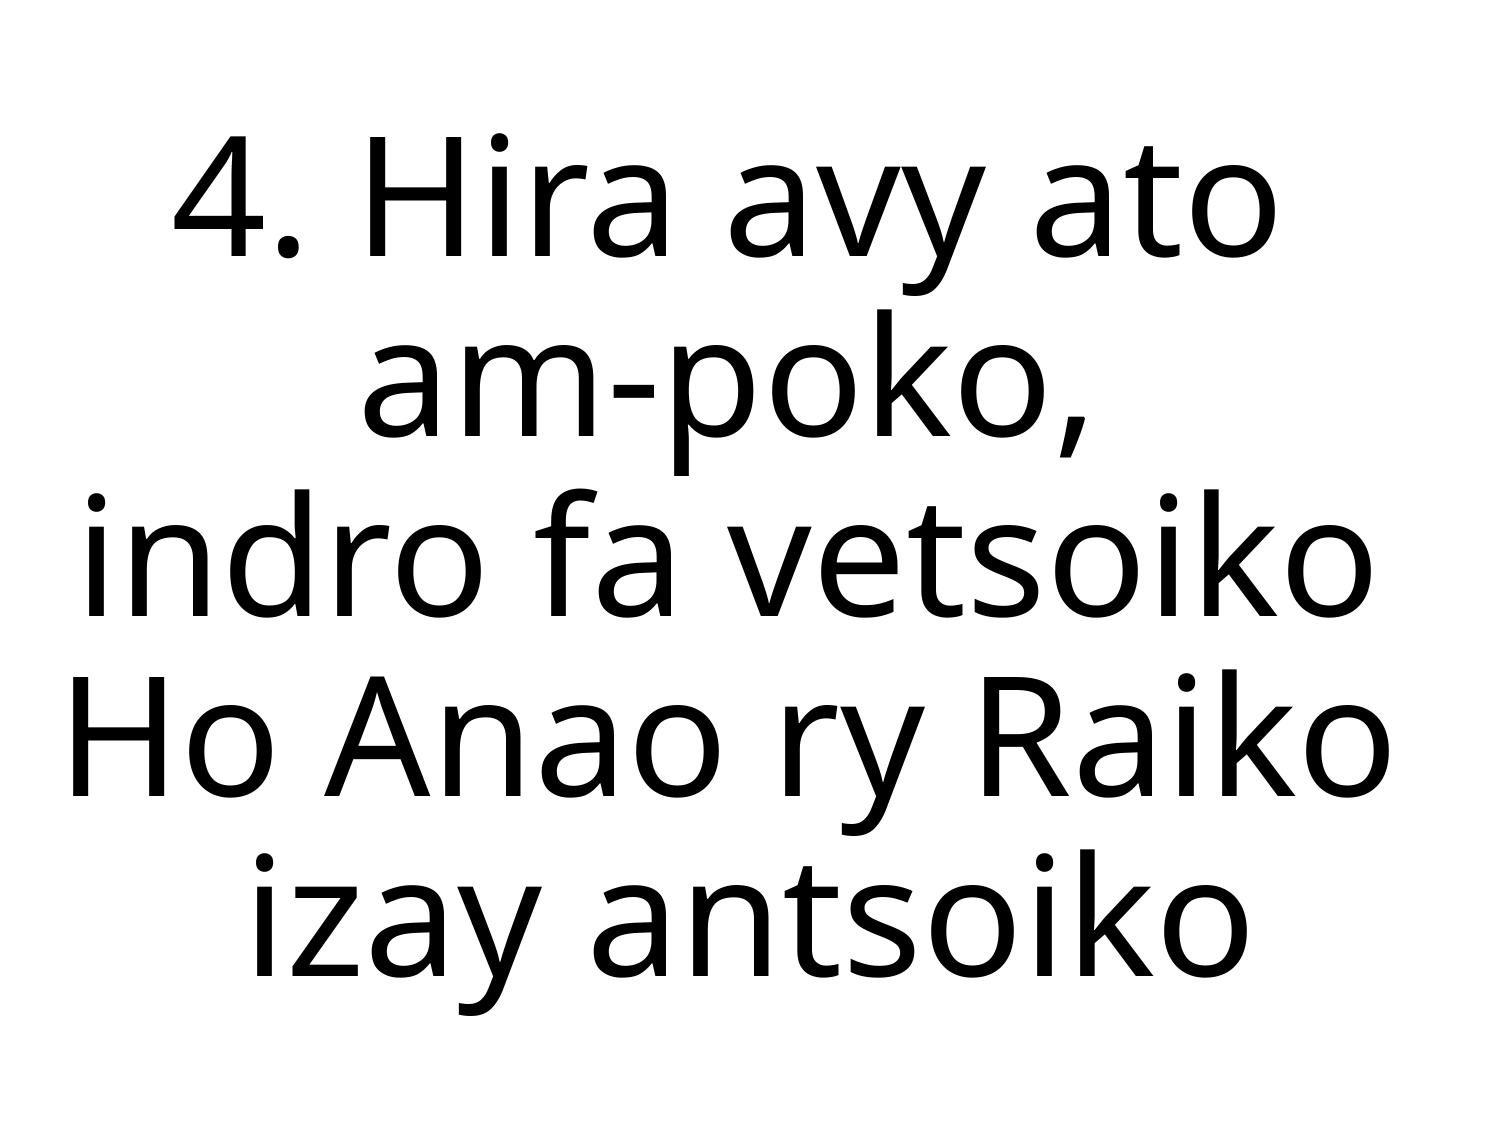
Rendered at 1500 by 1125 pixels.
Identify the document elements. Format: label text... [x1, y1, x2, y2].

title 4. Hira avy ato am-poko, indro fa vetsoiko Ho Anao ry Raiko izay antsoiko [0, 453, 1500, 672]
